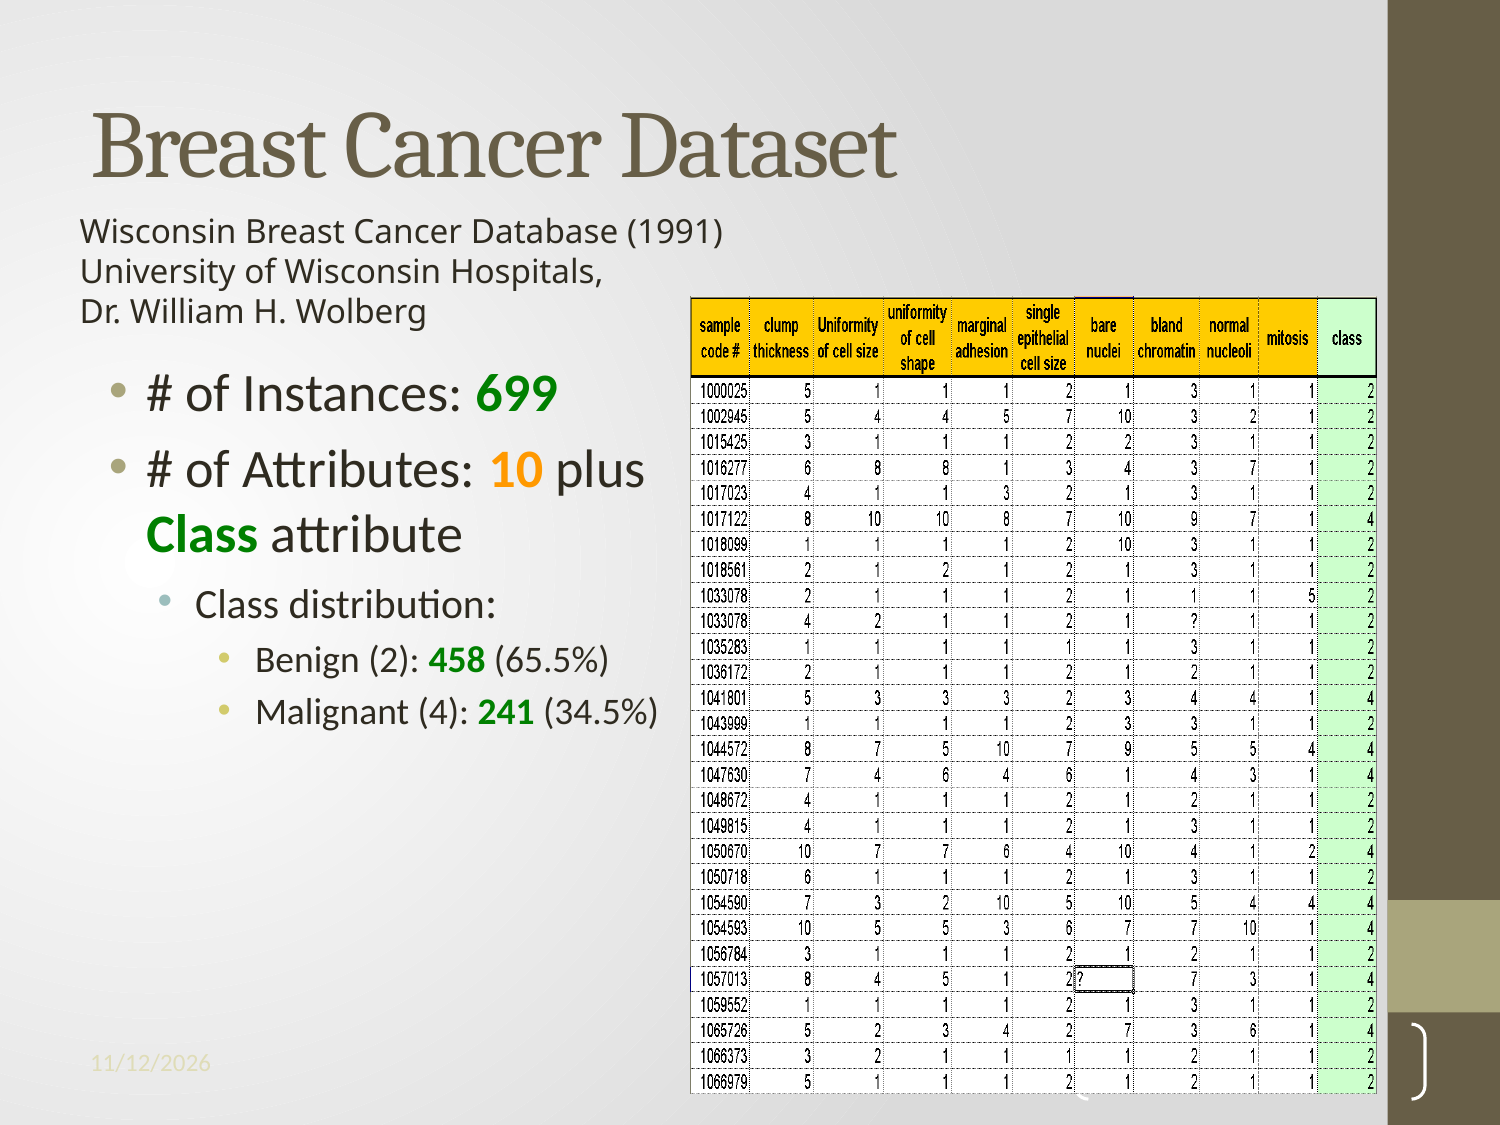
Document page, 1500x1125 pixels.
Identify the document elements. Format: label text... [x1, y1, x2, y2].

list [690, 296, 1378, 1095]
text_box Wisconsin Breast Cancer Database (1991) University of Wisconsin Hospitals, Dr. William H. Wolberg [64, 202, 1345, 338]
slide_number 5 [1383, 1022, 1427, 1101]
list # of Instances: 699 # of Attributes: 10 plus Class attribute Class distribution: Benign (2): 458 (65.5%) Malignant (4): 241 (34.5%) [75, 350, 687, 1006]
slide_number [75, 1024, 425, 1100]
title Breast Cancer Dataset [75, 45, 1425, 233]
